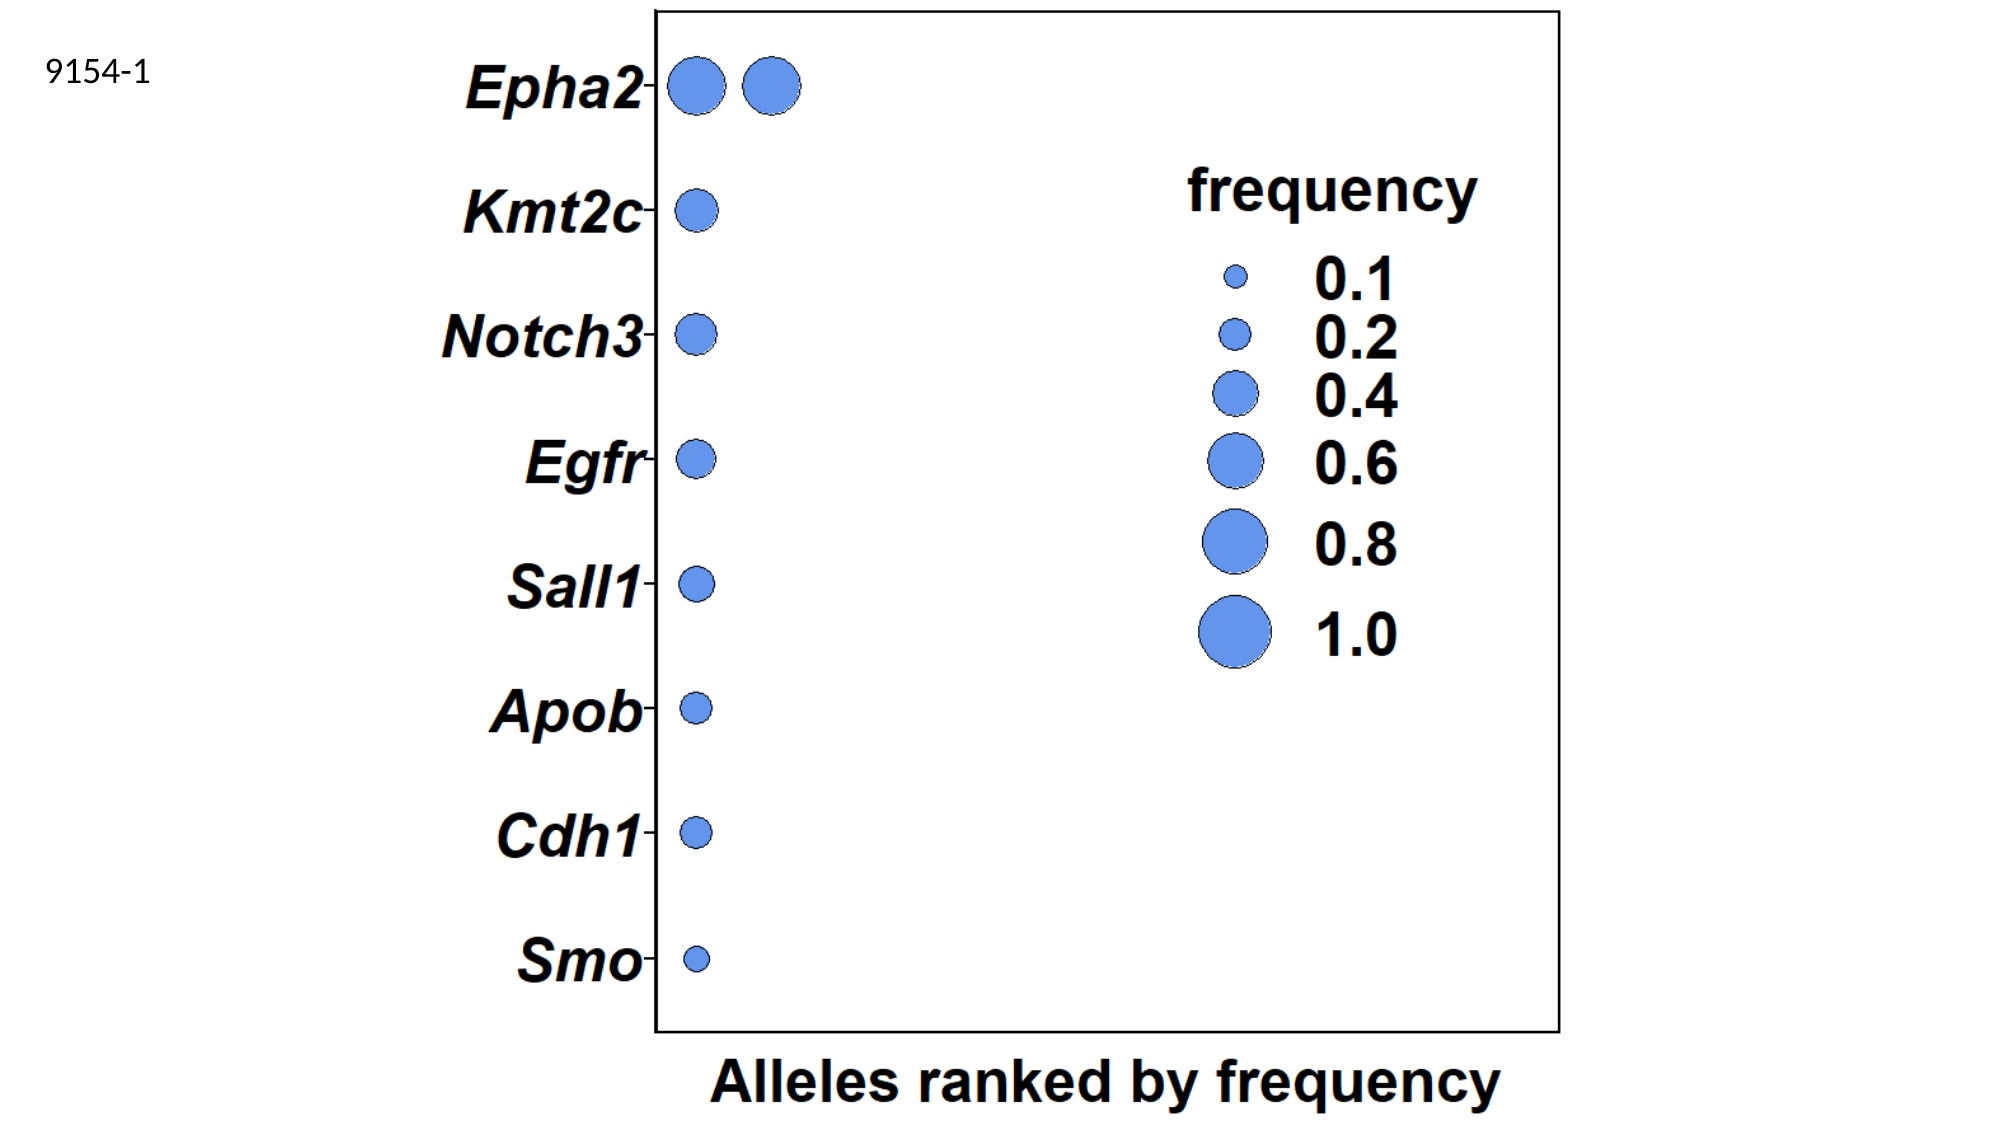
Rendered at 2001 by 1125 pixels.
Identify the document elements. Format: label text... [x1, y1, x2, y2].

text_box 9154-1 [29, 39, 219, 99]
picture [428, 0, 1572, 1125]
